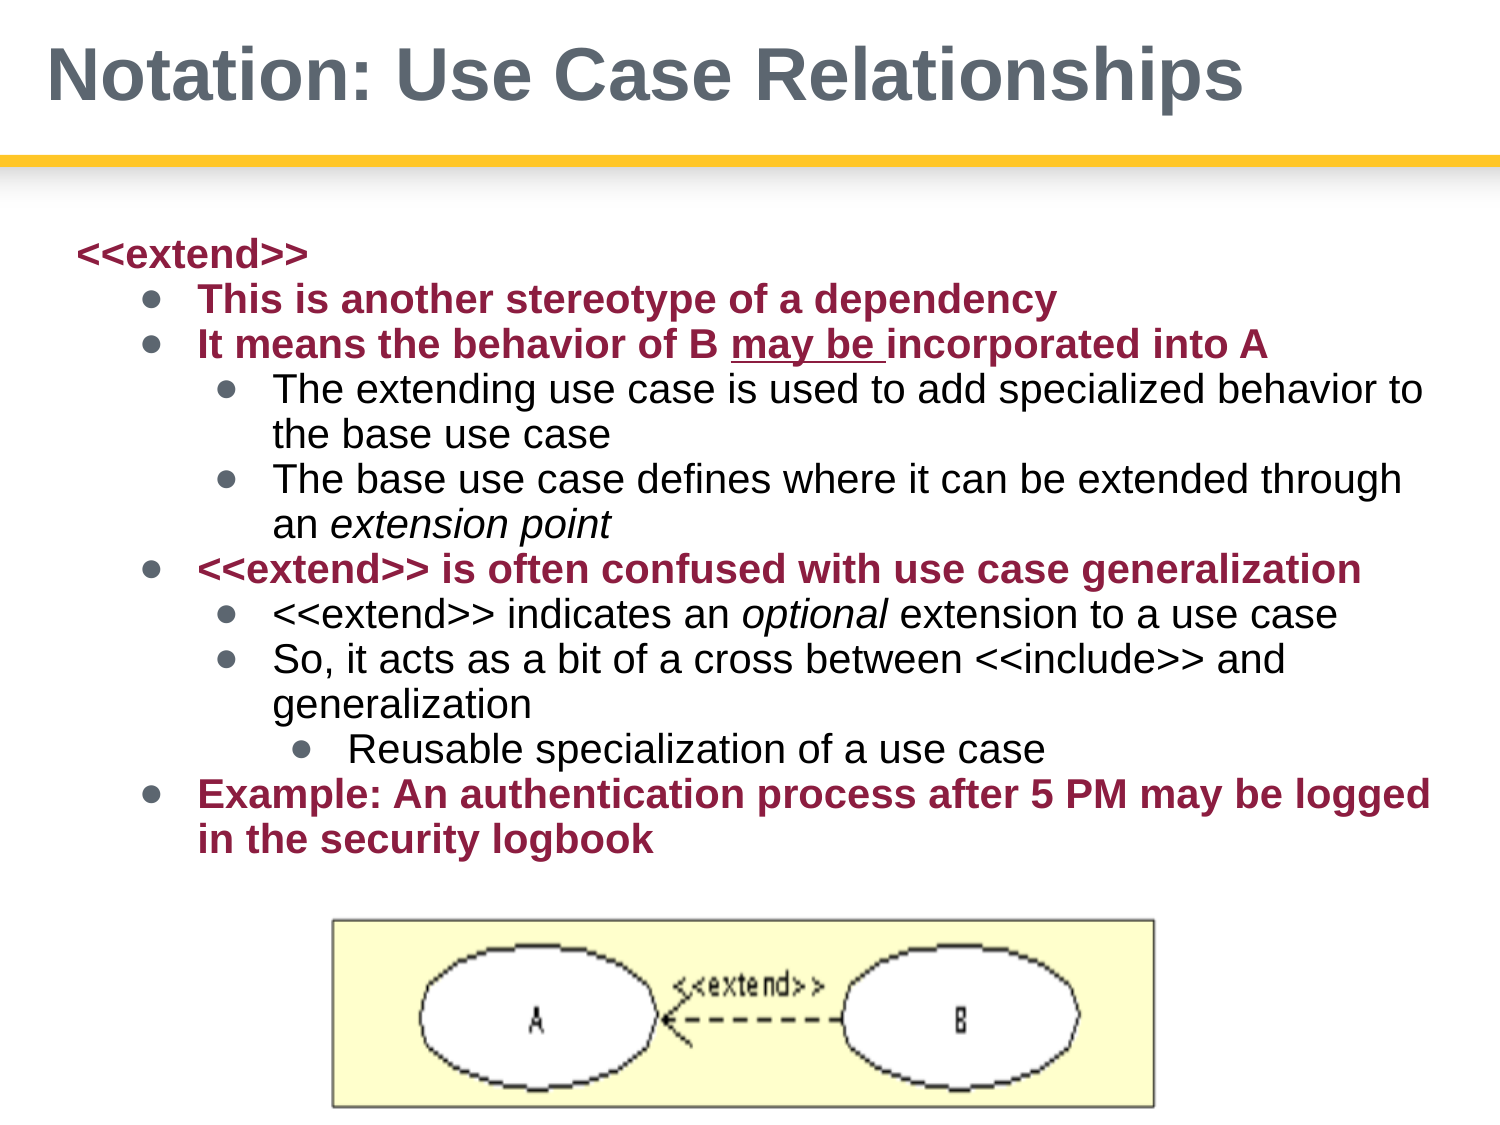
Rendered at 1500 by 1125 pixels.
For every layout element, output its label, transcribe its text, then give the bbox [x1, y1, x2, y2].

title Notation: Use Case Relationships [31, 0, 1460, 154]
list <<extend>> This is another stereotype of a dependency It means the behavior of B may be incorporated into A The extending use case is used to add specialized behavior to the base use case The base use case defines where it can be extended through an extension point <<extend>> is often confused with use case generalization <<extend>> indicates an optional extension to a use case So, it acts as a bit of a cross between <<include>> and generalization Reusable specialization of a use case Example: An authentication process after 5 PM may be logged in the security logbook [32, 224, 1469, 1070]
picture [330, 911, 1161, 1115]
